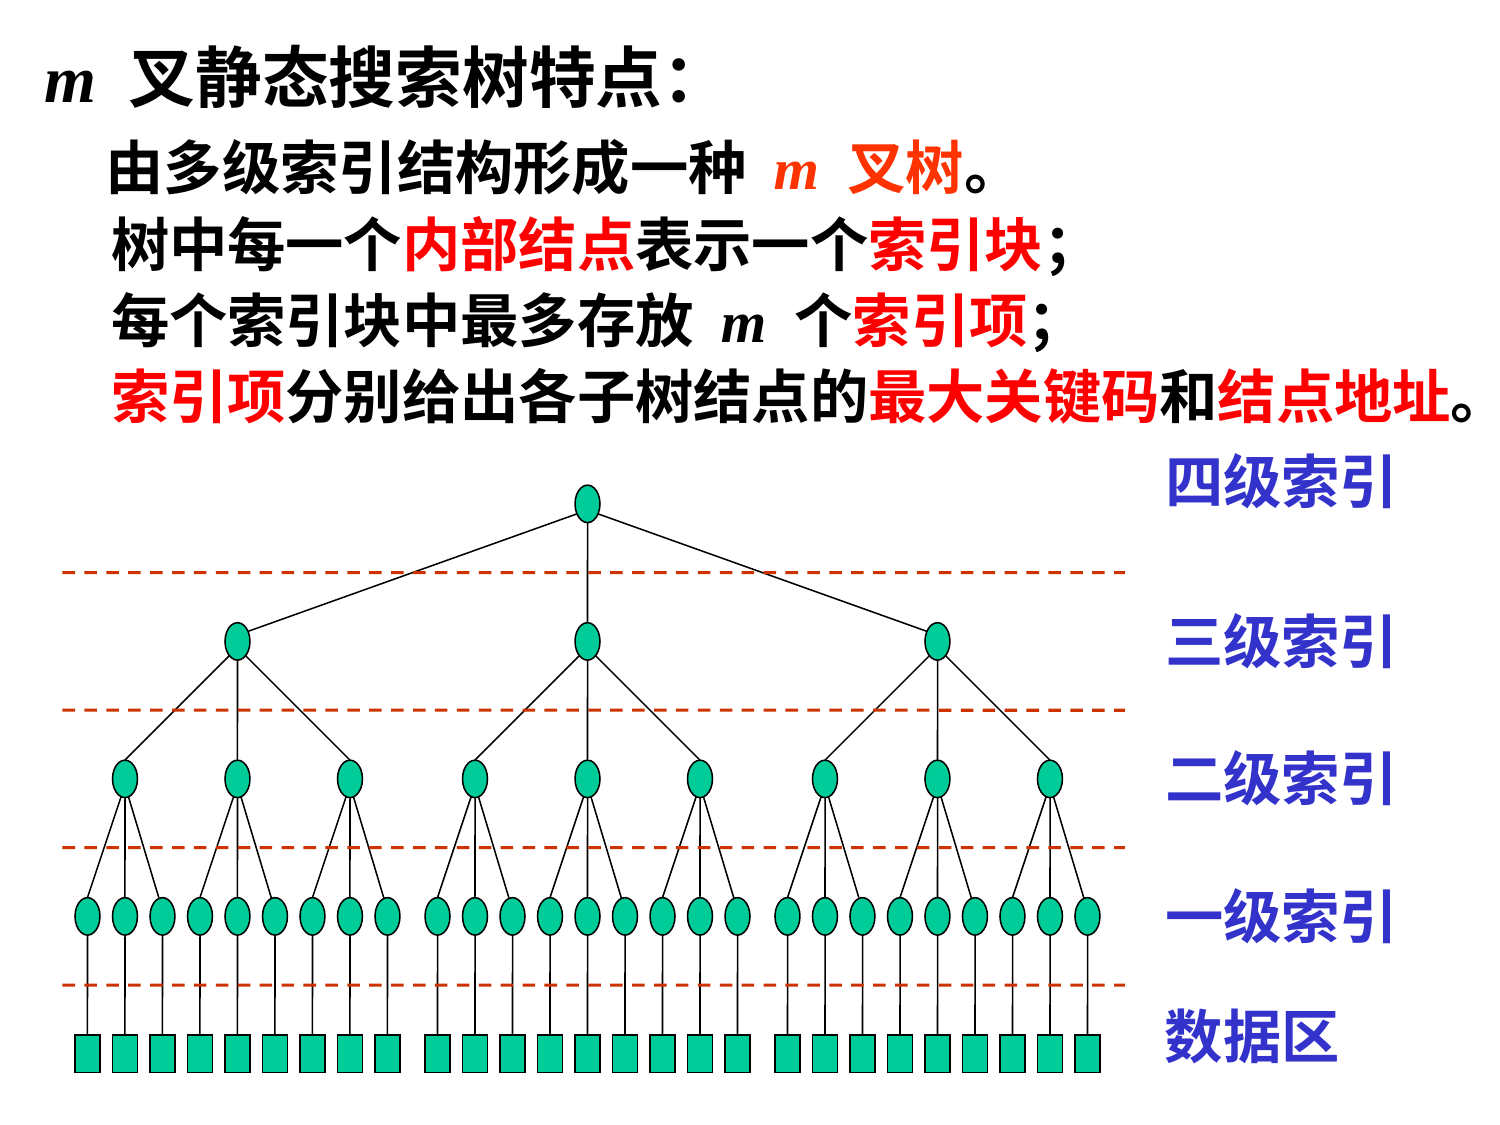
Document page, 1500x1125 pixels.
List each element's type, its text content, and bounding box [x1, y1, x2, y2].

text_box [575, 485, 601, 523]
text_box [575, 760, 601, 798]
text_box [337, 897, 363, 936]
text_box [462, 760, 488, 798]
text_box [537, 1035, 563, 1073]
text_box [262, 897, 288, 936]
text_box [337, 1035, 363, 1073]
text_box [575, 622, 601, 661]
text_box [687, 1035, 713, 1073]
text_box [150, 1035, 175, 1073]
text_box 四级索引 [1150, 437, 1414, 523]
text_box [225, 622, 250, 661]
text_box [225, 897, 250, 936]
text_box [300, 897, 325, 936]
text_box m 叉静态搜索树特点： 由多级索引结构形成一种 m 叉树。 树中每一个内部结点表示一个索引块； 每个索引块中最多存放 m 个索引项； 索引项分别给出各子树结点的最大关键码和结点地址。 [29, 28, 1500, 438]
text_box [262, 1035, 288, 1073]
text_box [112, 1035, 138, 1073]
text_box [687, 760, 713, 798]
text_box [725, 1035, 750, 1073]
text_box [425, 1035, 450, 1073]
text_box [1037, 1035, 1063, 1073]
text_box [774, 1035, 800, 1073]
text_box [887, 1035, 913, 1073]
text_box [962, 1035, 988, 1073]
text_box [612, 897, 638, 936]
text_box [812, 897, 838, 936]
text_box [812, 1035, 838, 1073]
text_box [1074, 1035, 1100, 1073]
text_box 一级索引 [1150, 872, 1414, 958]
text_box [924, 622, 950, 661]
text_box [812, 760, 838, 798]
text_box [225, 1035, 250, 1073]
text_box 三级索引 [1150, 597, 1414, 683]
text_box [687, 897, 713, 936]
text_box [924, 760, 950, 798]
text_box [725, 897, 751, 936]
text_box [1037, 897, 1063, 936]
text_box [612, 1035, 638, 1073]
text_box [187, 897, 213, 936]
text_box [924, 1035, 950, 1073]
text_box [962, 897, 988, 936]
text_box [375, 897, 400, 936]
text_box [774, 897, 800, 936]
text_box [924, 897, 950, 936]
text_box [150, 897, 175, 936]
text_box 数据区 [1150, 992, 1355, 1078]
text_box [999, 897, 1025, 936]
text_box [187, 1035, 213, 1073]
text_box [849, 897, 875, 936]
text_box [575, 897, 601, 936]
text_box [225, 760, 250, 798]
text_box [650, 897, 676, 936]
text_box [375, 1035, 400, 1073]
text_box [1037, 760, 1063, 798]
text_box [75, 1035, 100, 1073]
text_box [337, 760, 363, 798]
text_box [500, 1035, 525, 1073]
text_box [999, 1035, 1025, 1073]
text_box [462, 897, 488, 936]
text_box [425, 897, 451, 936]
text_box [75, 897, 100, 936]
text_box [650, 1035, 675, 1073]
text_box [300, 1035, 325, 1073]
text_box [1074, 897, 1100, 936]
text_box [537, 897, 563, 936]
text_box [575, 1035, 600, 1073]
text_box [849, 1035, 875, 1073]
text_box [112, 897, 138, 936]
text_box 二级索引 [1150, 735, 1414, 820]
text_box [462, 1035, 488, 1073]
text_box [500, 897, 526, 936]
text_box [112, 760, 138, 798]
text_box [887, 897, 913, 936]
